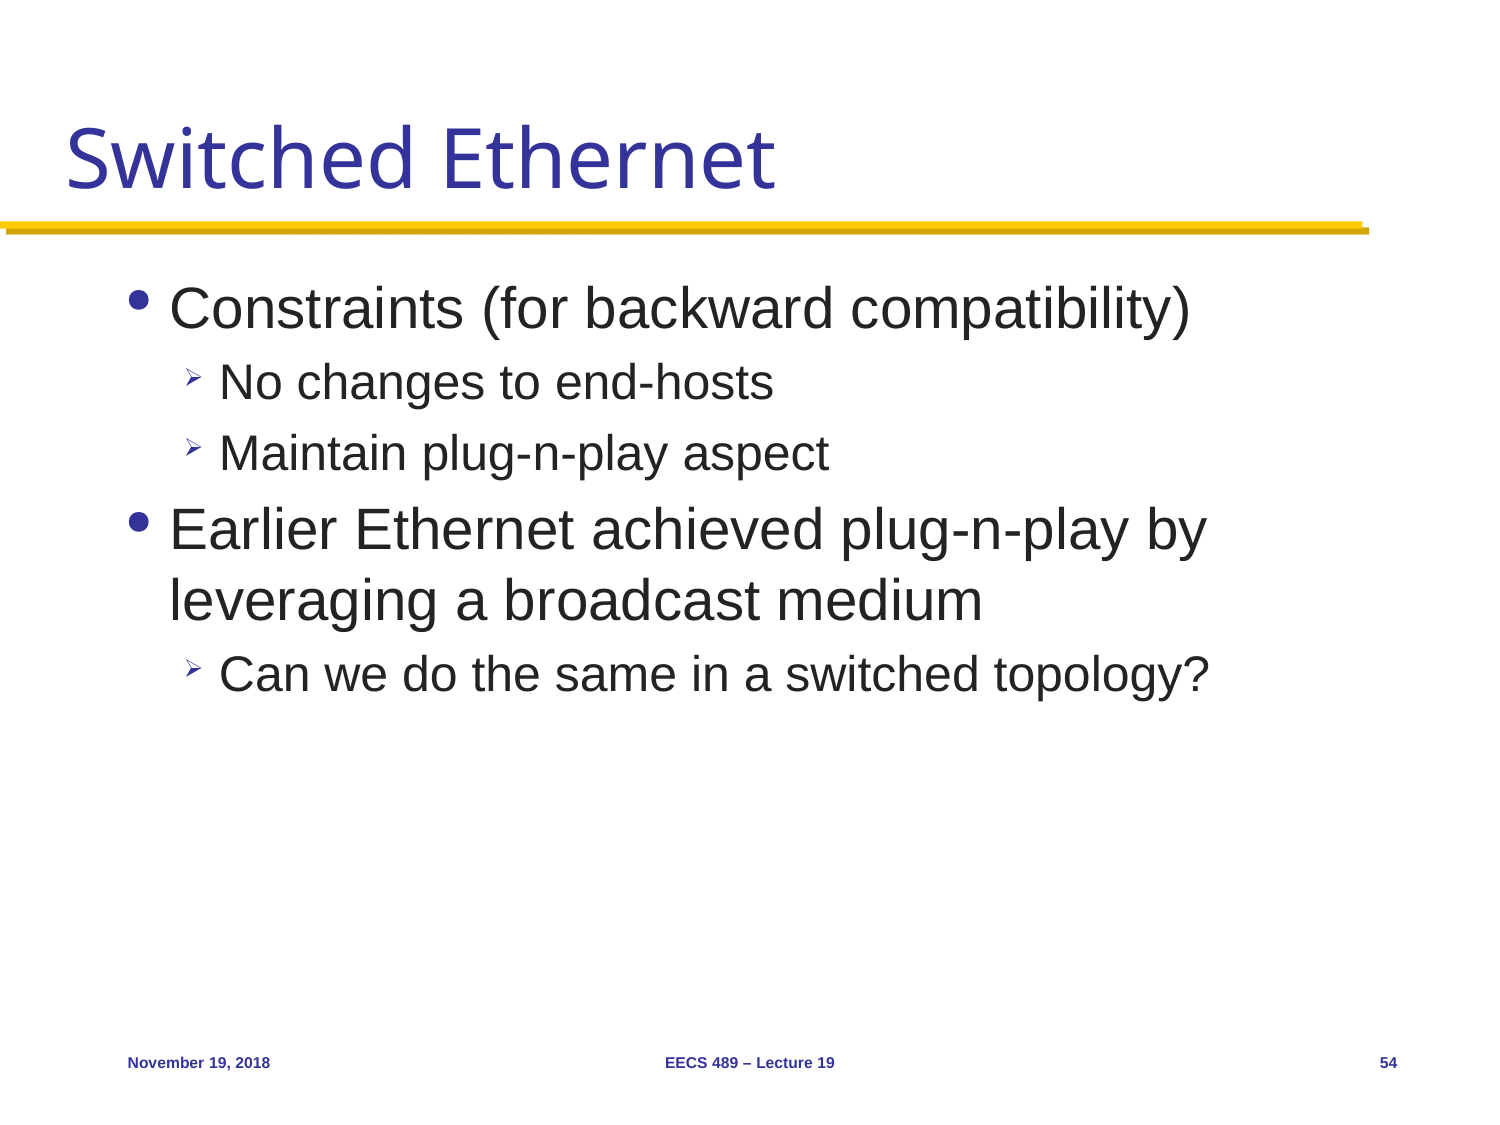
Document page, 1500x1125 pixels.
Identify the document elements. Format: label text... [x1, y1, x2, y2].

slide_number 54 [1312, 1024, 1413, 1101]
title Switched Ethernet [49, 24, 1451, 213]
footer EECS 489 – Lecture 19 [512, 1024, 988, 1101]
list Constraints (for backward compatibility) No changes to end-hosts Maintain plug-n-play aspect Earlier Ethernet achieved plug-n-play by leveraging a broadcast medium Can we do the same in a switched topology? [112, 262, 1413, 988]
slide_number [112, 1024, 426, 1101]
